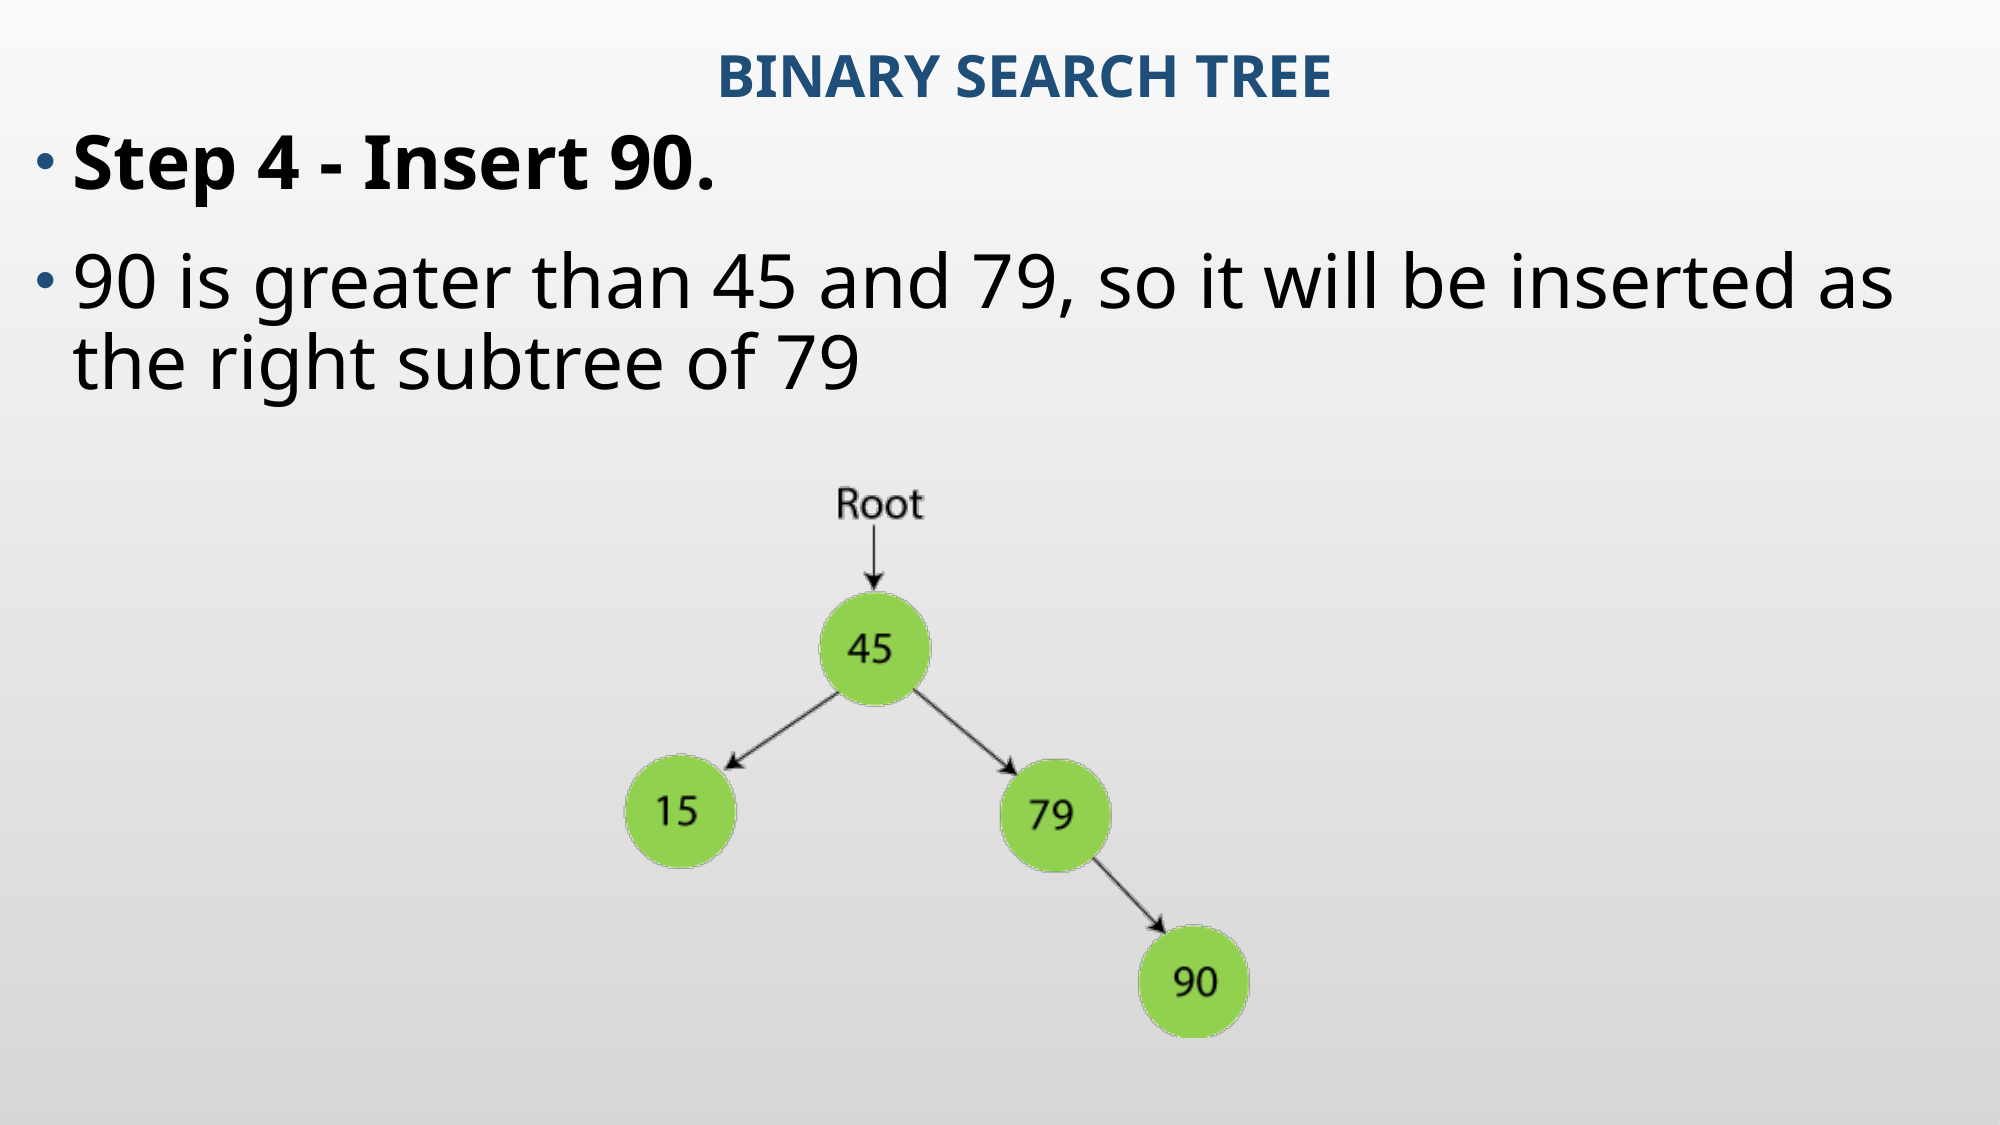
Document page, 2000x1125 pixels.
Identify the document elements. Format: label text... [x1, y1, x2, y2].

list Step 4 - Insert 90. 90 is greater than 45 and 79, so it will be inserted as the right subtree of 79 [12, 117, 2000, 1125]
title Binary search tree [62, 0, 1988, 117]
picture [599, 474, 1326, 1038]
